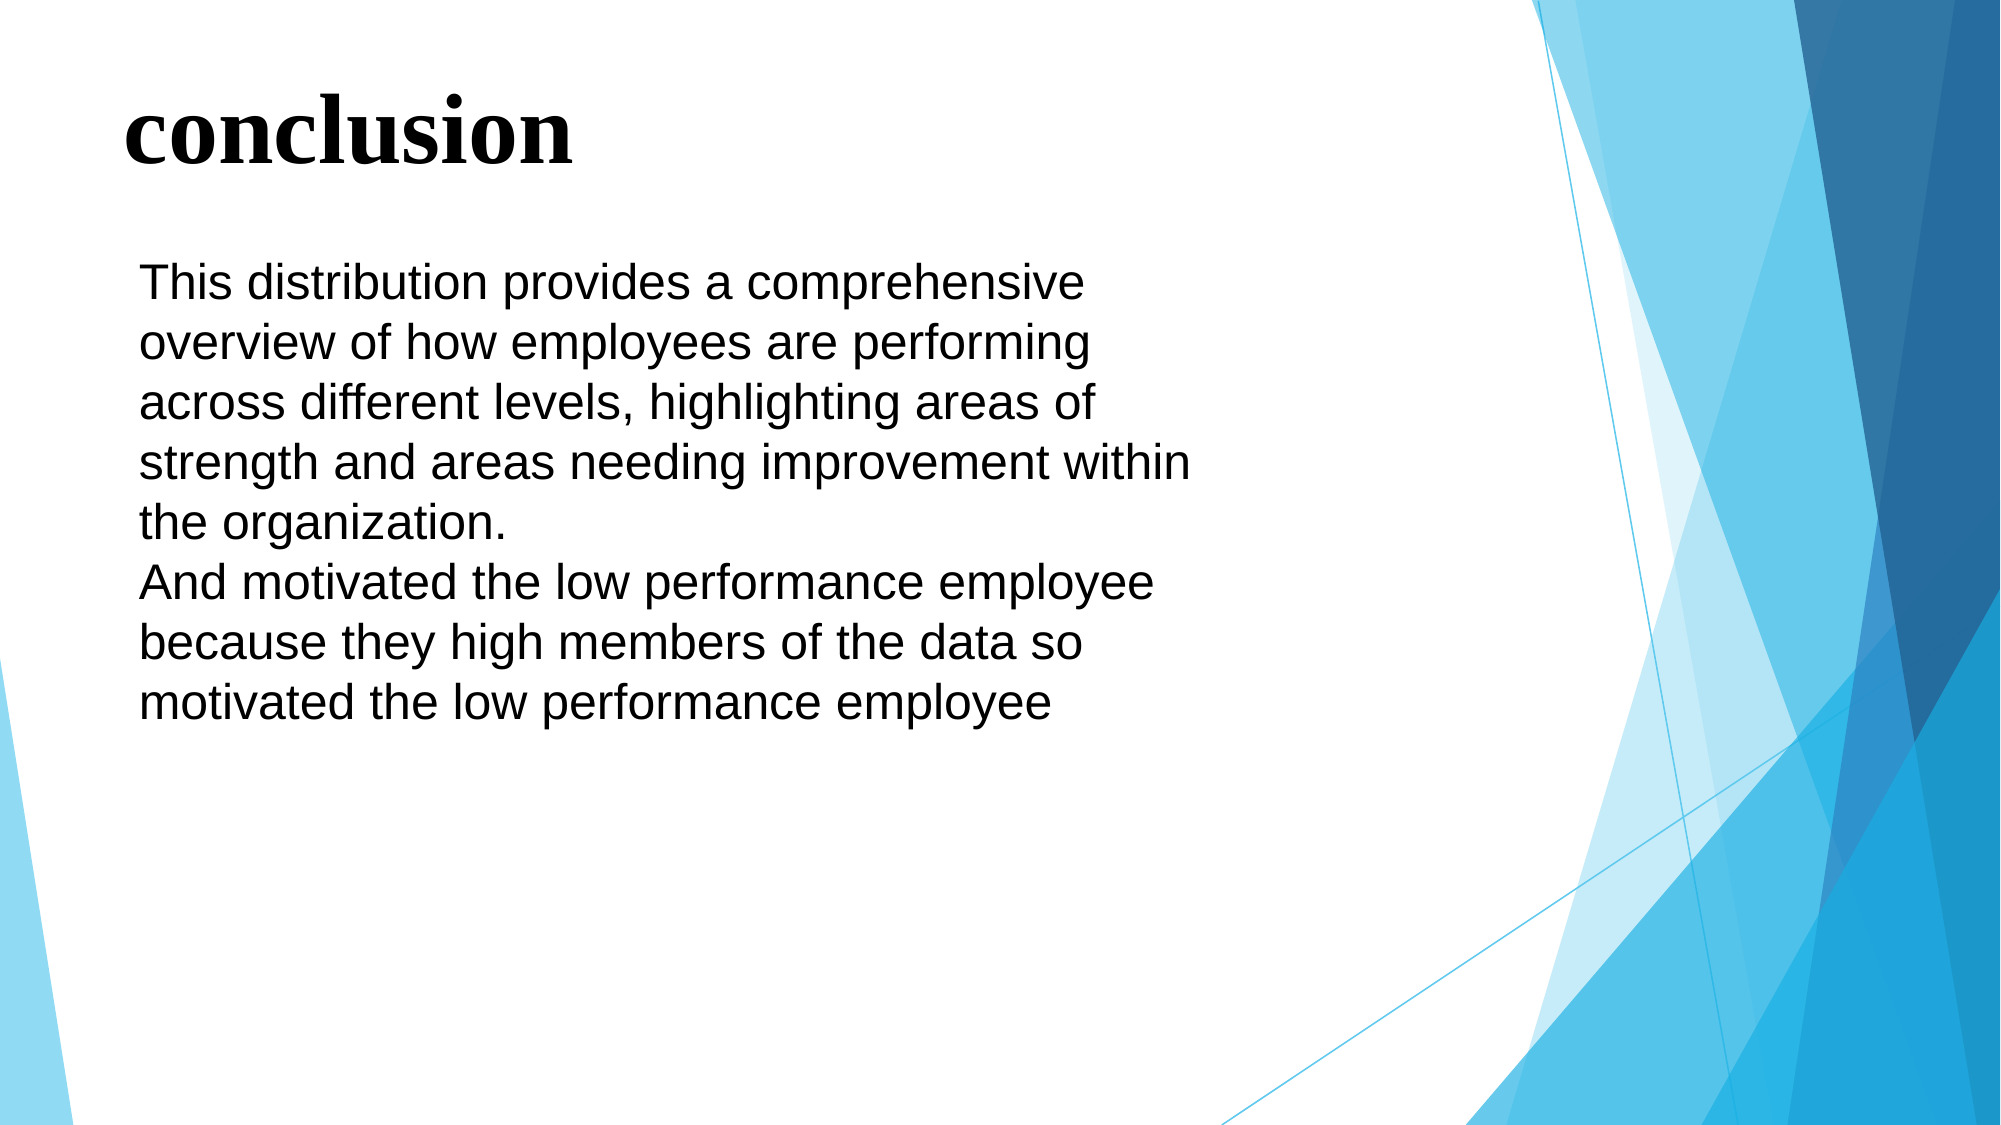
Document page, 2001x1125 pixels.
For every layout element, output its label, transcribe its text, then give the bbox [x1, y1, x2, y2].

title conclusion [123, 63, 1877, 252]
text_box This distribution provides a comprehensive overview of how employees are performing across different levels, highlighting areas of strength and areas needing improvement within the organization. And motivated the low performance employee because they high members of the data so motivated the low performance employee [123, 234, 1244, 745]
